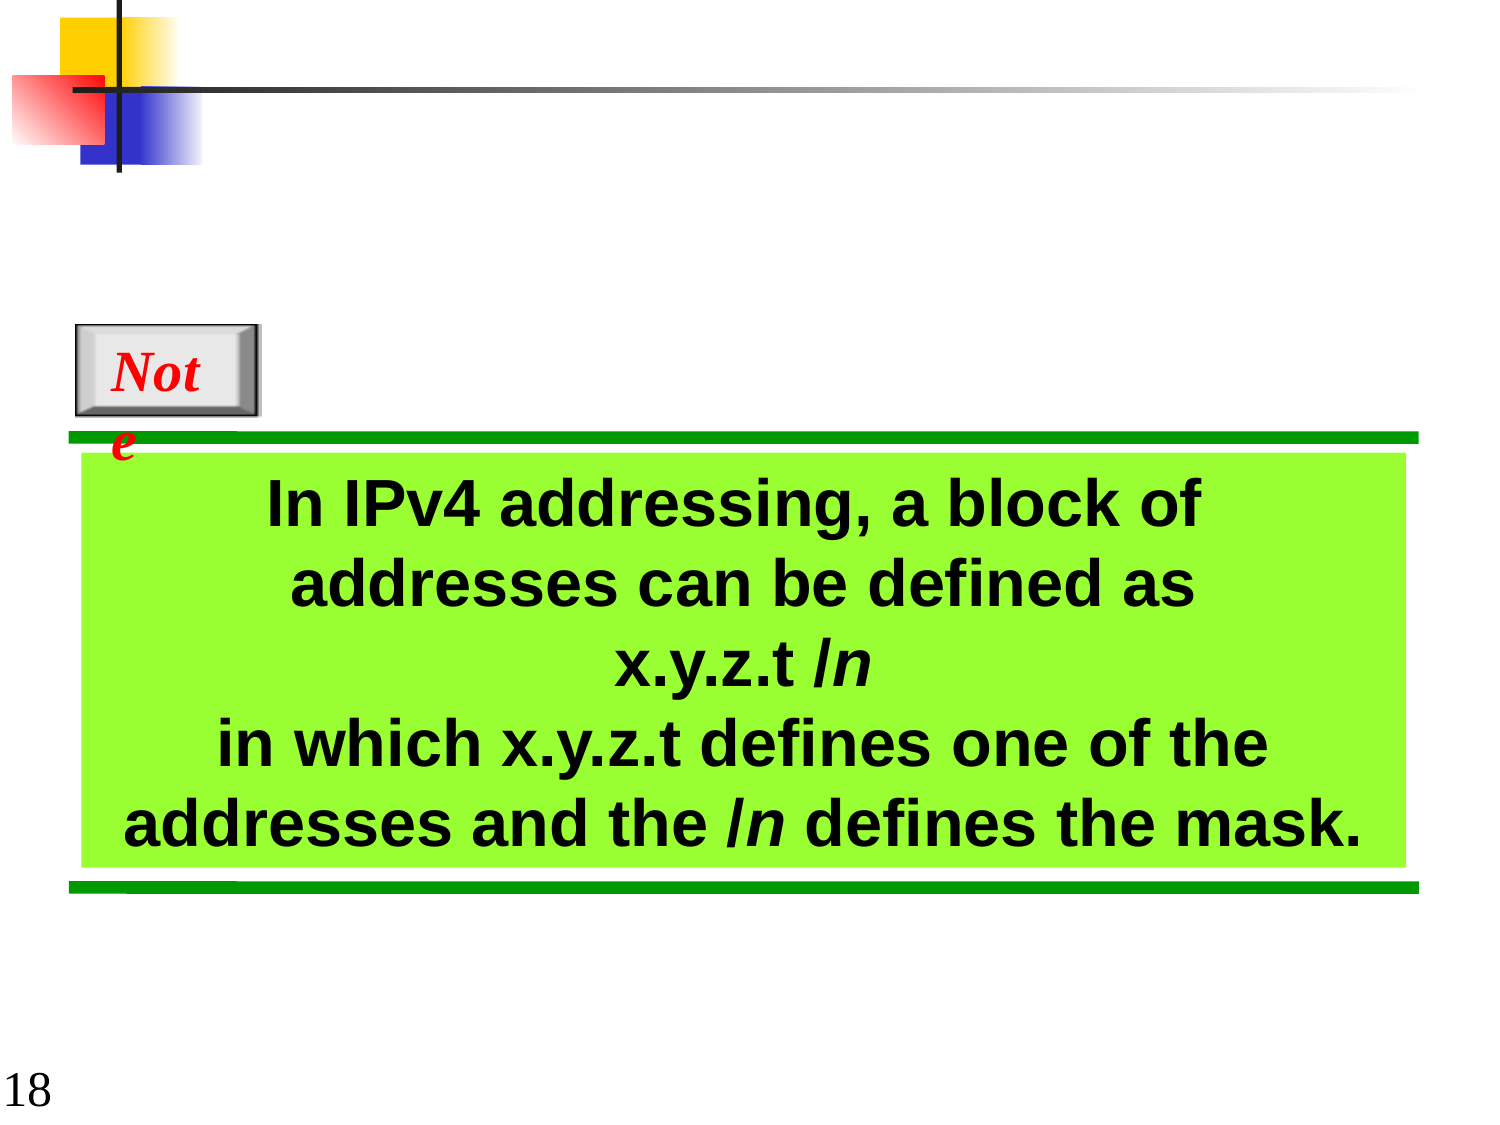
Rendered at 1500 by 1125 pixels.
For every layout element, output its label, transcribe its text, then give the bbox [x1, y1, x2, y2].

text_box [80, 93, 116, 165]
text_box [74, 324, 263, 418]
text_box [60, 17, 116, 86]
text_box [141, 93, 202, 165]
text_box [12, 75, 105, 145]
text_box [122, 93, 141, 165]
text_box [116, 0, 122, 87]
text_box [122, 17, 177, 86]
text_box [116, 93, 122, 173]
text_box In IPv4 addressing, a block of addresses can be defined as x.y.z.t /n in which x.y.z.t defines one of the addresses and the /n defines the mask. [81, 452, 1407, 868]
text_box [72, 87, 1423, 93]
slide_number ‹#› [0, 1050, 300, 1125]
